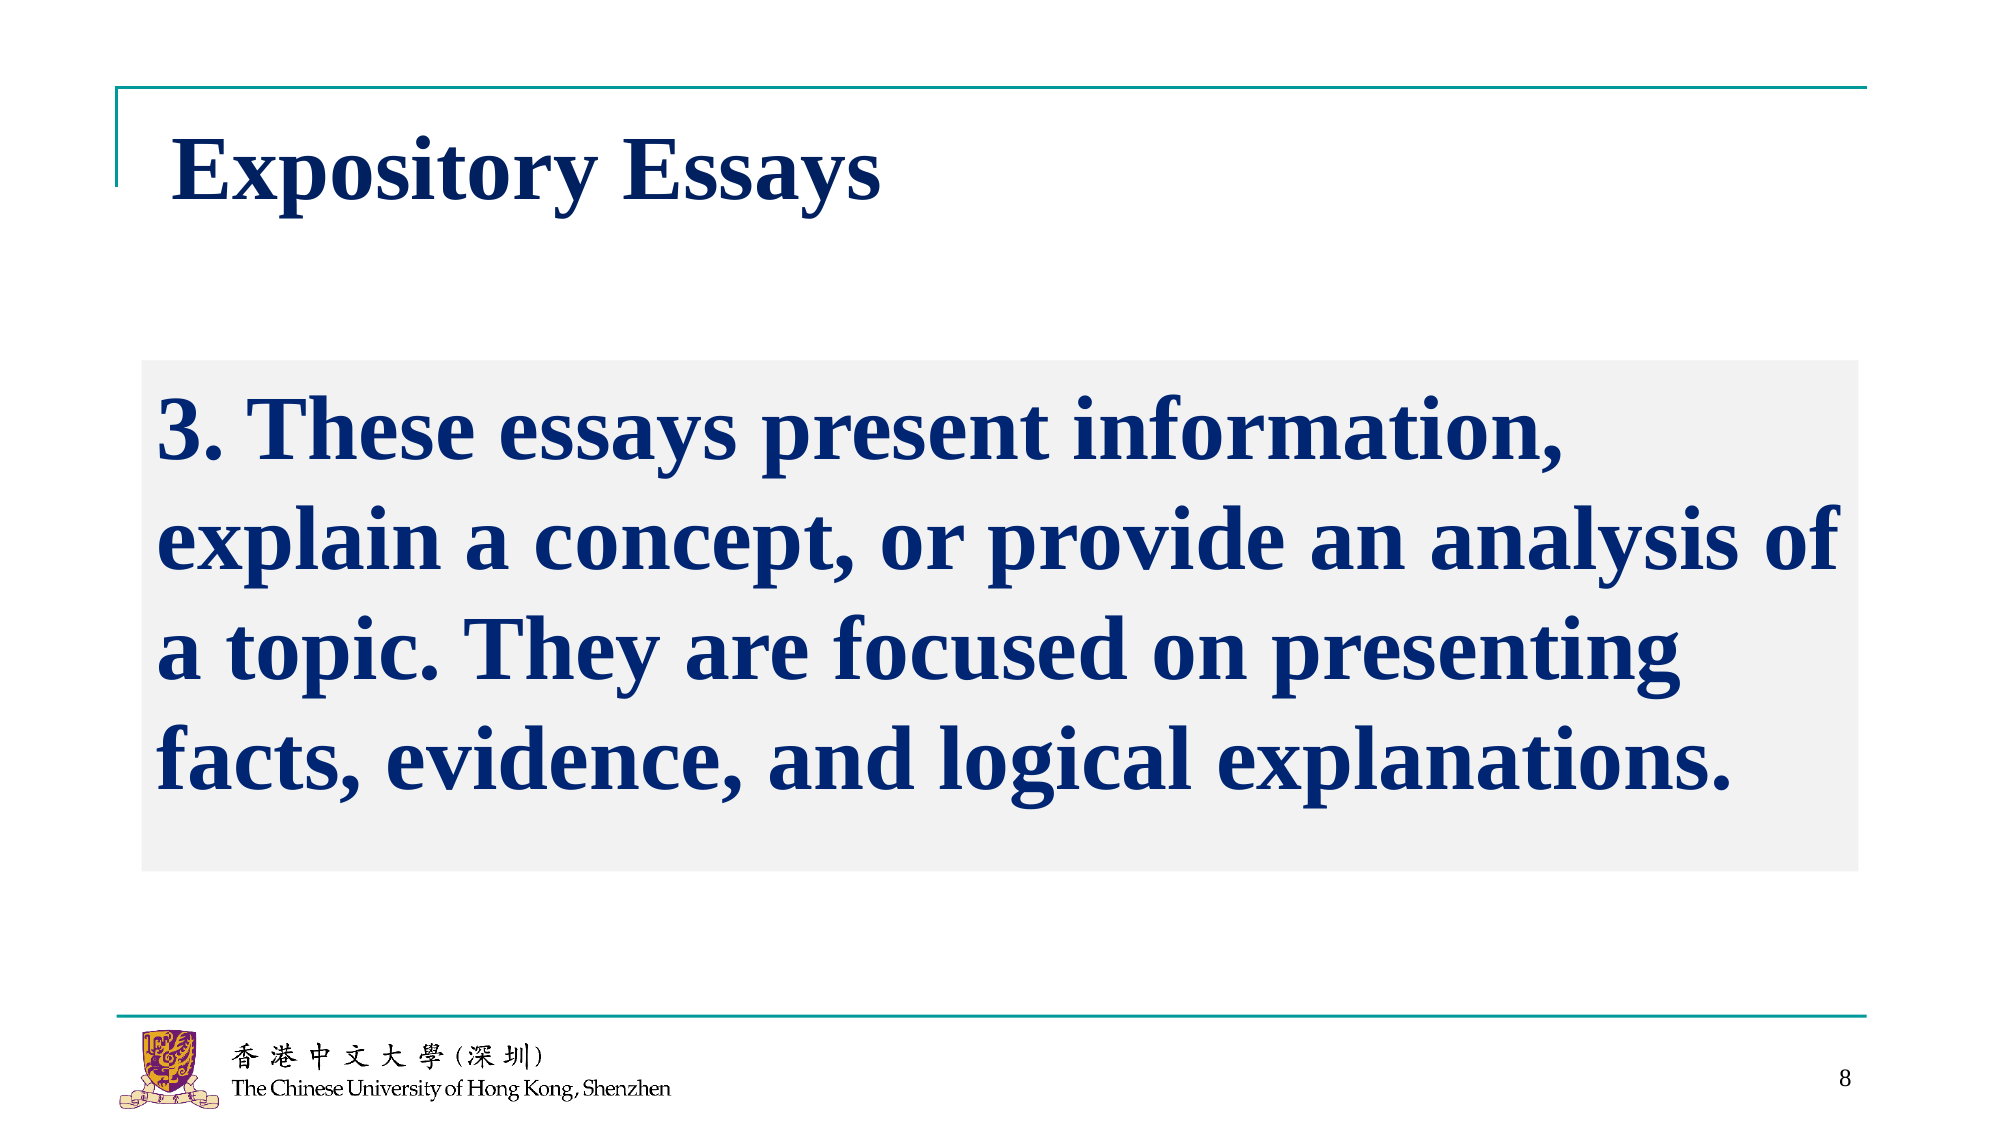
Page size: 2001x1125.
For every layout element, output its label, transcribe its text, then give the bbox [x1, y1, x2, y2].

list 3. These essays present information, explain a concept, or provide an analysis of a topic. They are focused on presenting facts, evidence, and logical explanations. [141, 360, 1859, 872]
title Expository Essays [133, 99, 1850, 247]
picture [67, 995, 723, 1125]
slide_number 8 [1399, 1023, 1867, 1100]
